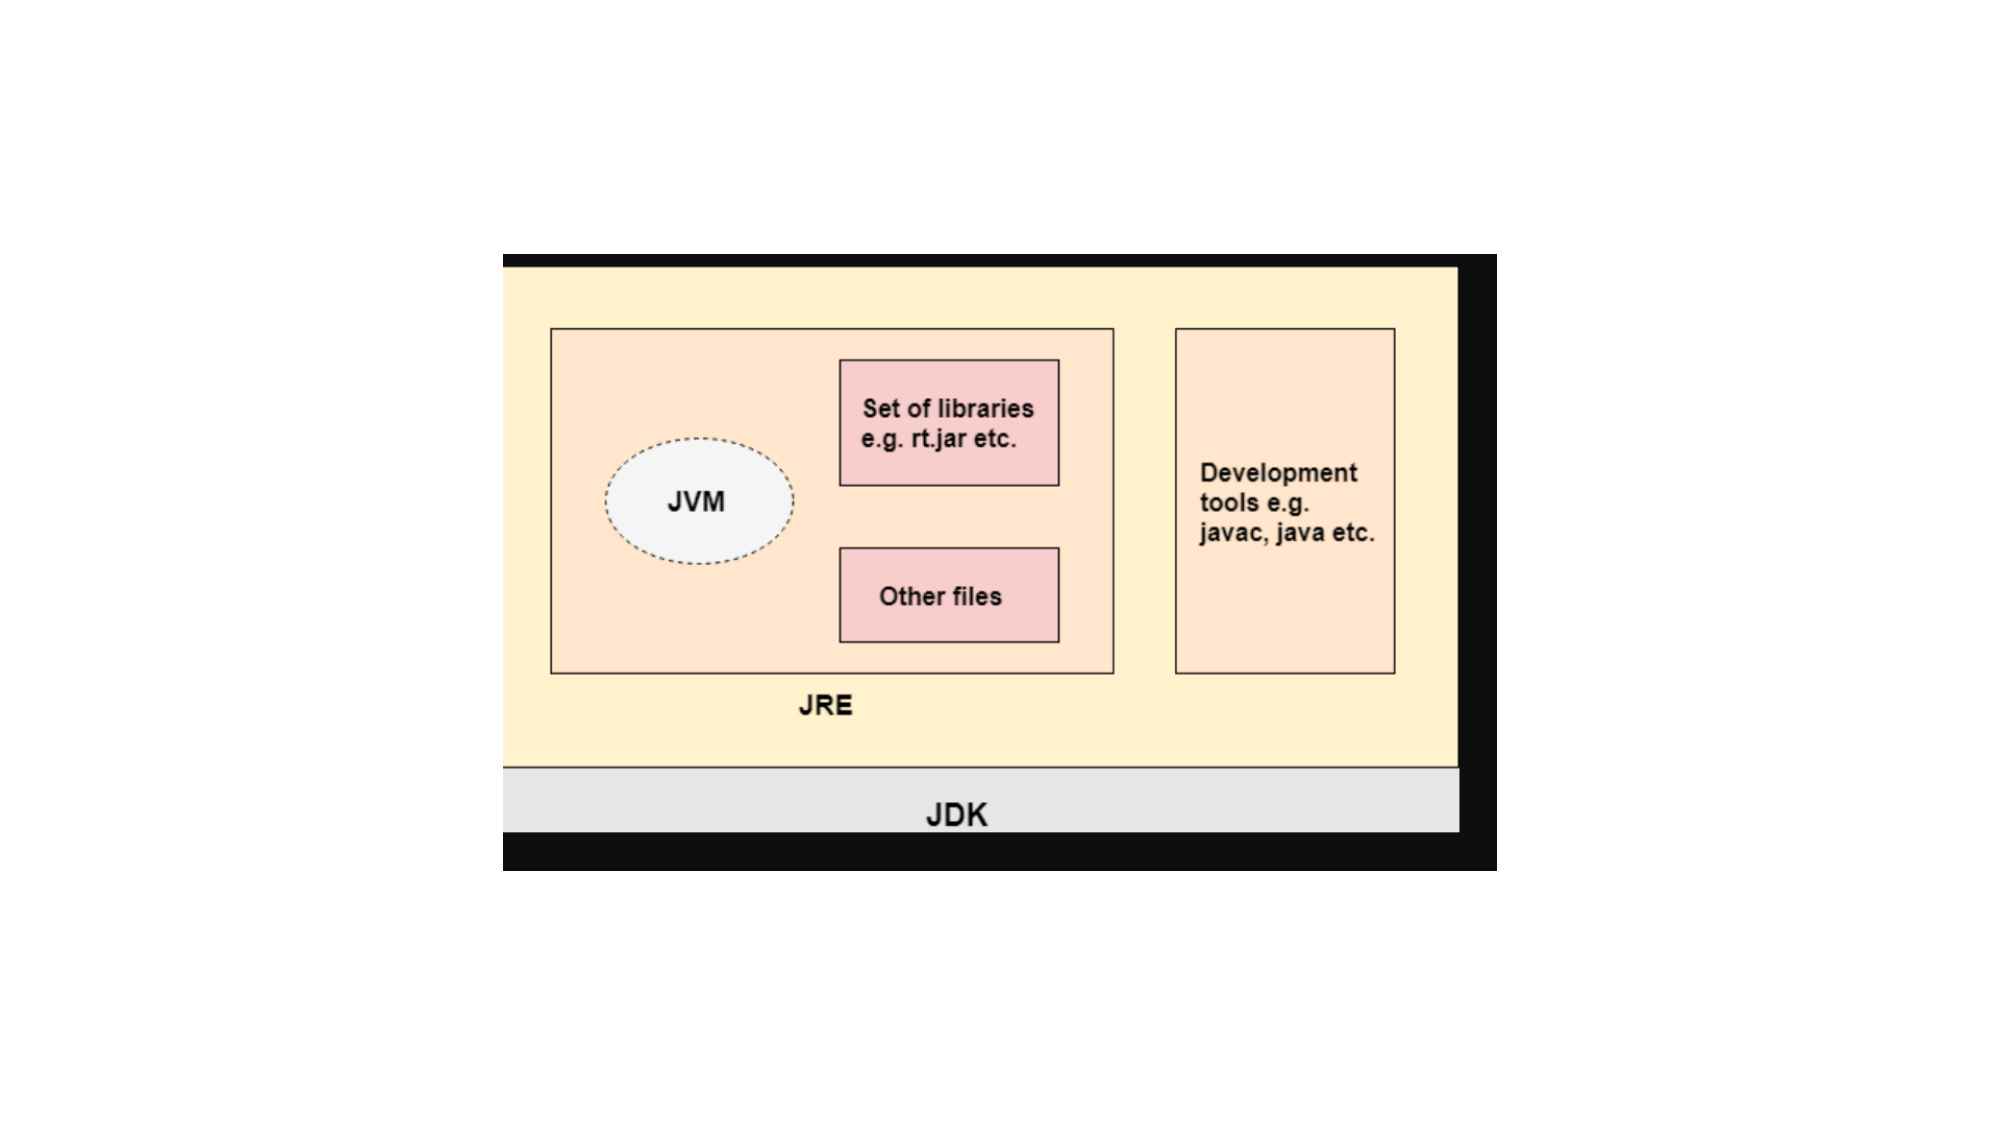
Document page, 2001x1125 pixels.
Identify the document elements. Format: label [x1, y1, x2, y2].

picture [502, 254, 1497, 871]
